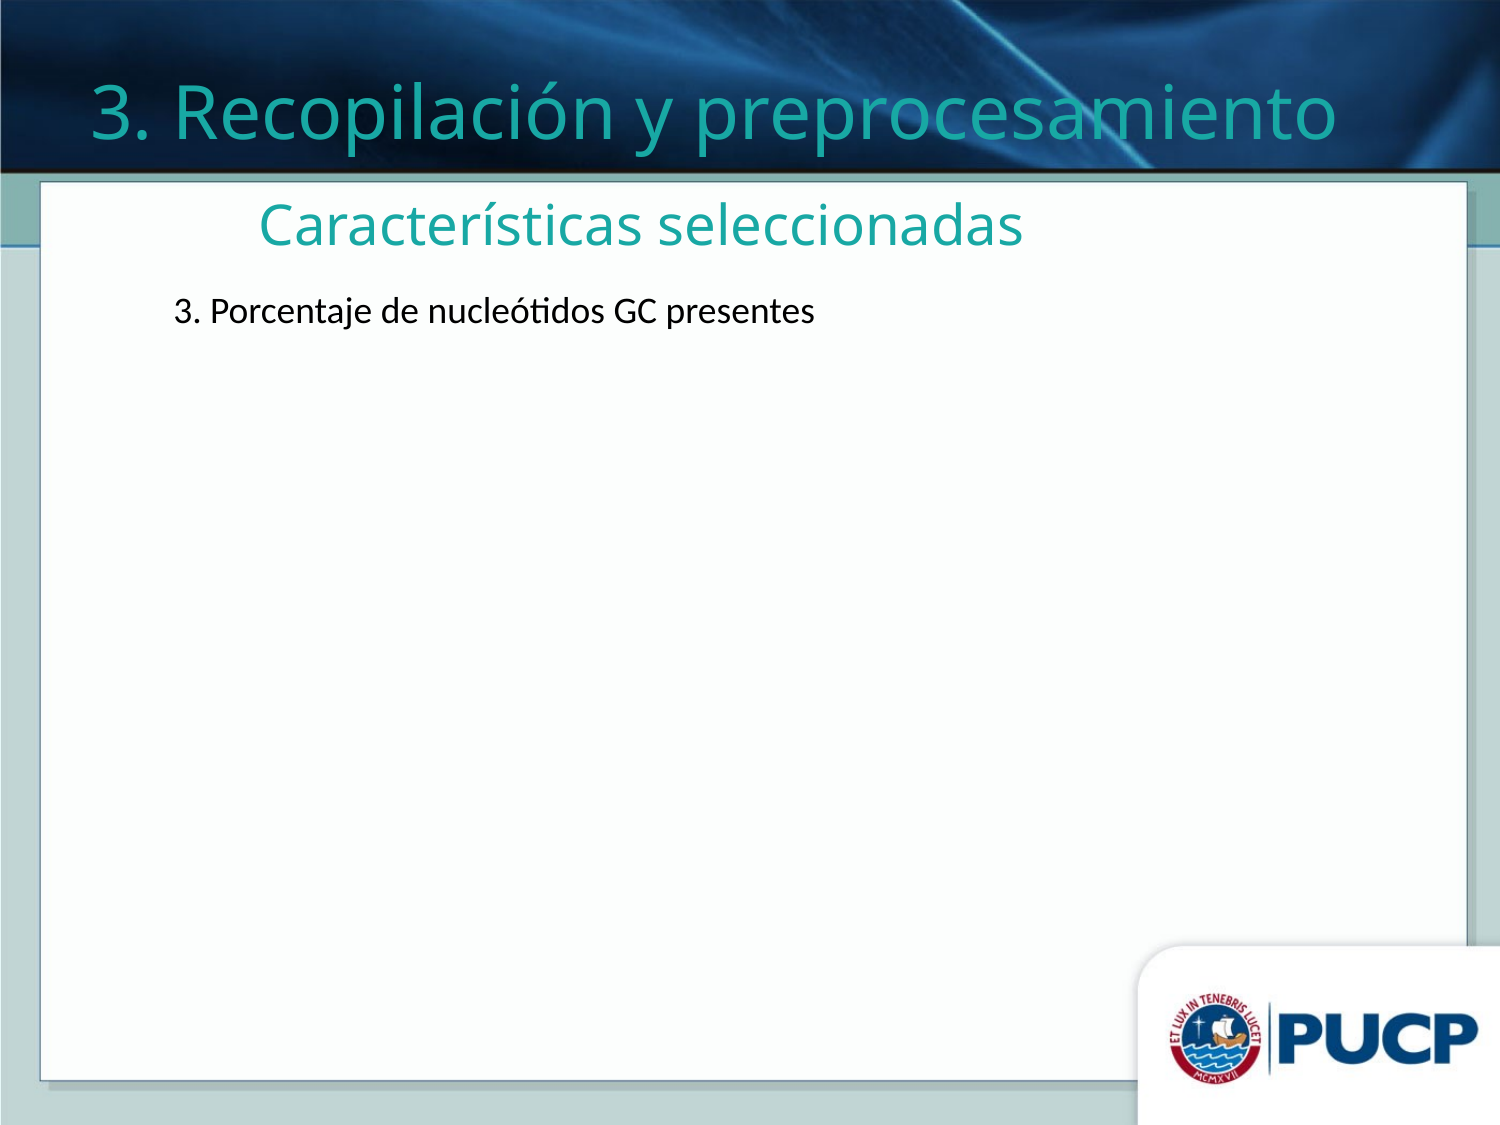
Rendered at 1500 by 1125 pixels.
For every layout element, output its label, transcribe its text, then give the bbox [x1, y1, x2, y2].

title Características seleccionadas [243, 207, 1257, 278]
picture [0, 0, 1500, 1125]
text_box 3. Recopilación y preprocesamiento [74, 19, 1425, 207]
text_box 3. Porcentaje de nucleótidos GC presentes [158, 278, 1370, 338]
